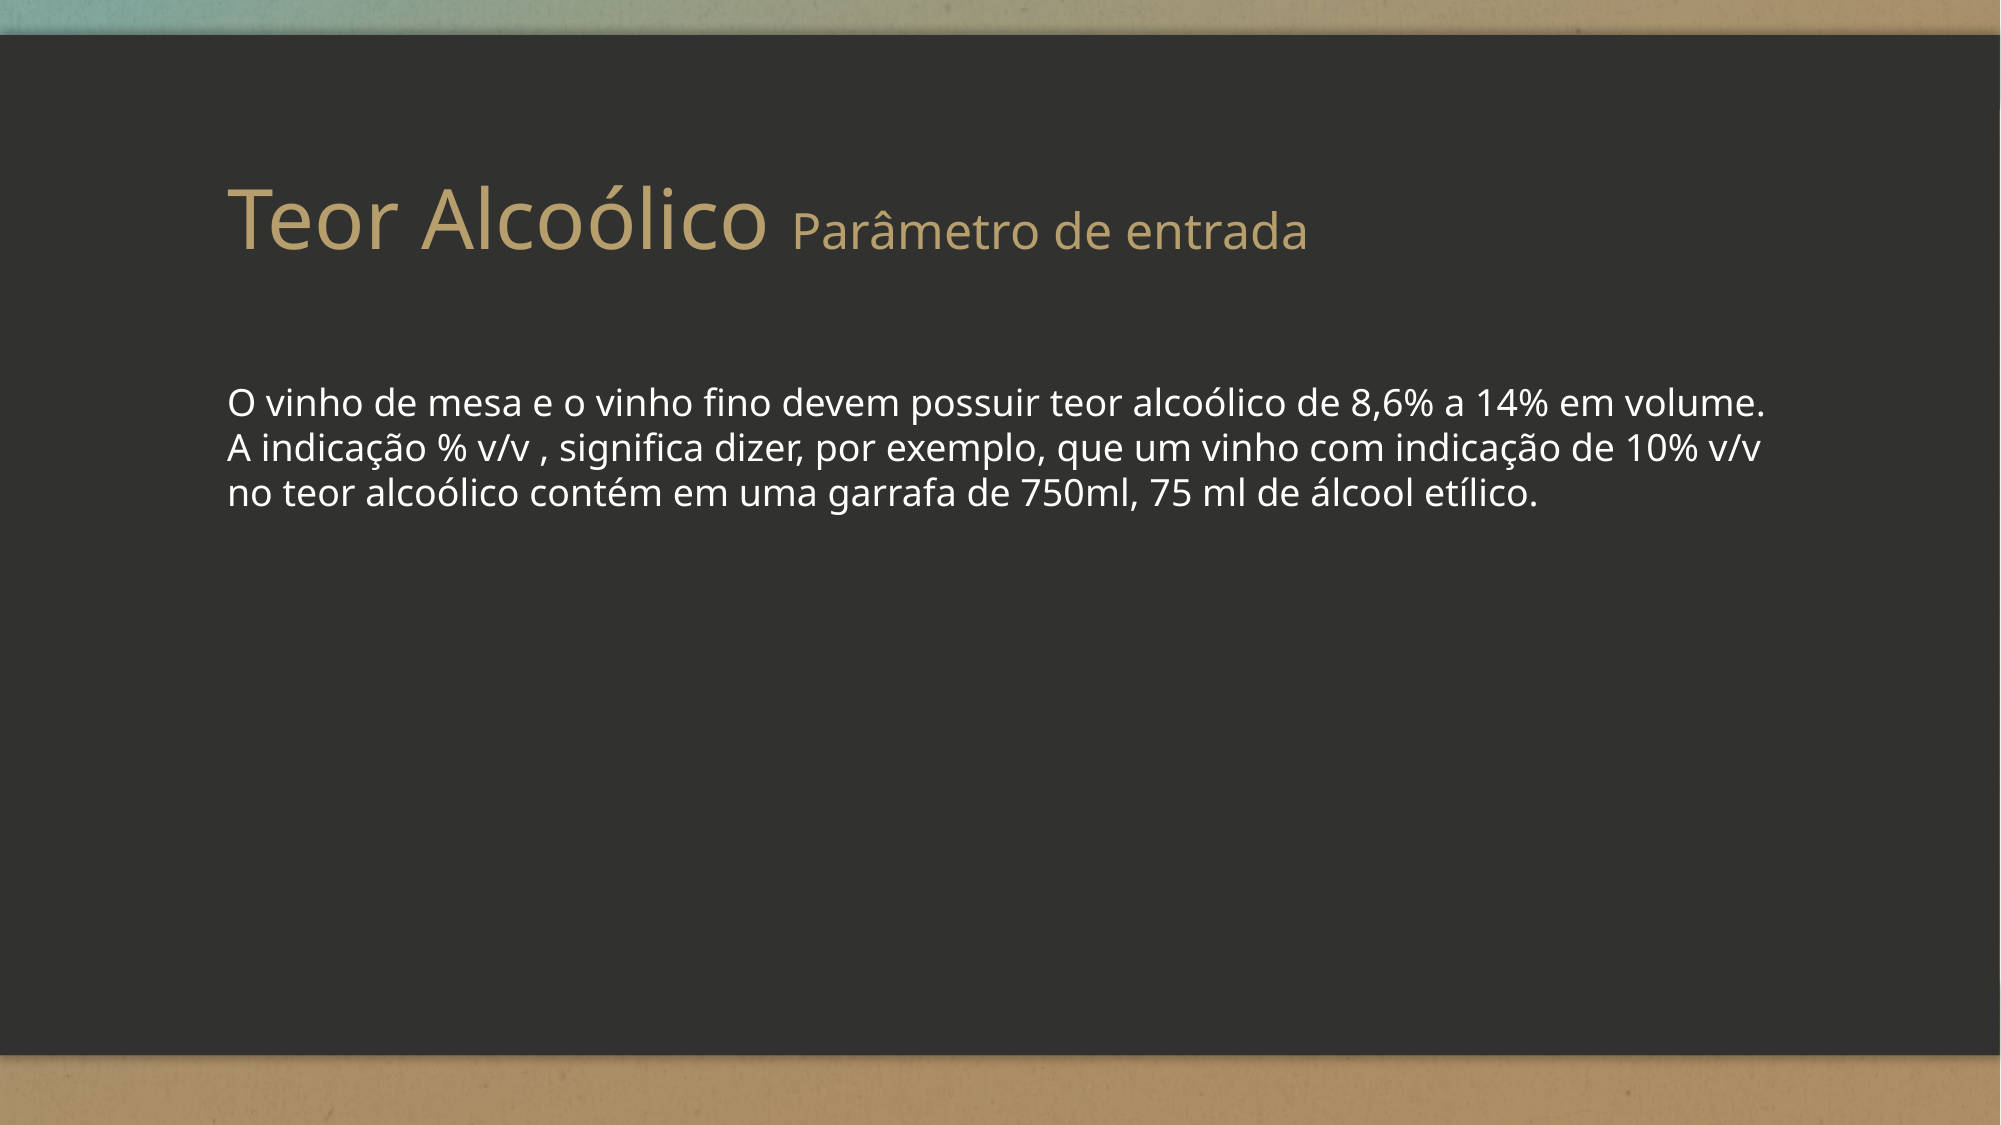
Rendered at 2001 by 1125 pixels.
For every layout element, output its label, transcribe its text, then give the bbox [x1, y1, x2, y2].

title Teor Alcoólico Parâmetro de entrada [212, 68, 1788, 275]
picture [0, 0, 2001, 1125]
text_box O vinho de mesa e o vinho fino devem possuir teor alcoólico de 8,6% a 14% em volume. A indicação % v/v , significa dizer, por exemplo, que um vinho com indicação de 10% v/v no teor alcoólico contém em uma garrafa de 750ml, 75 ml de álcool etílico. [212, 371, 1788, 522]
